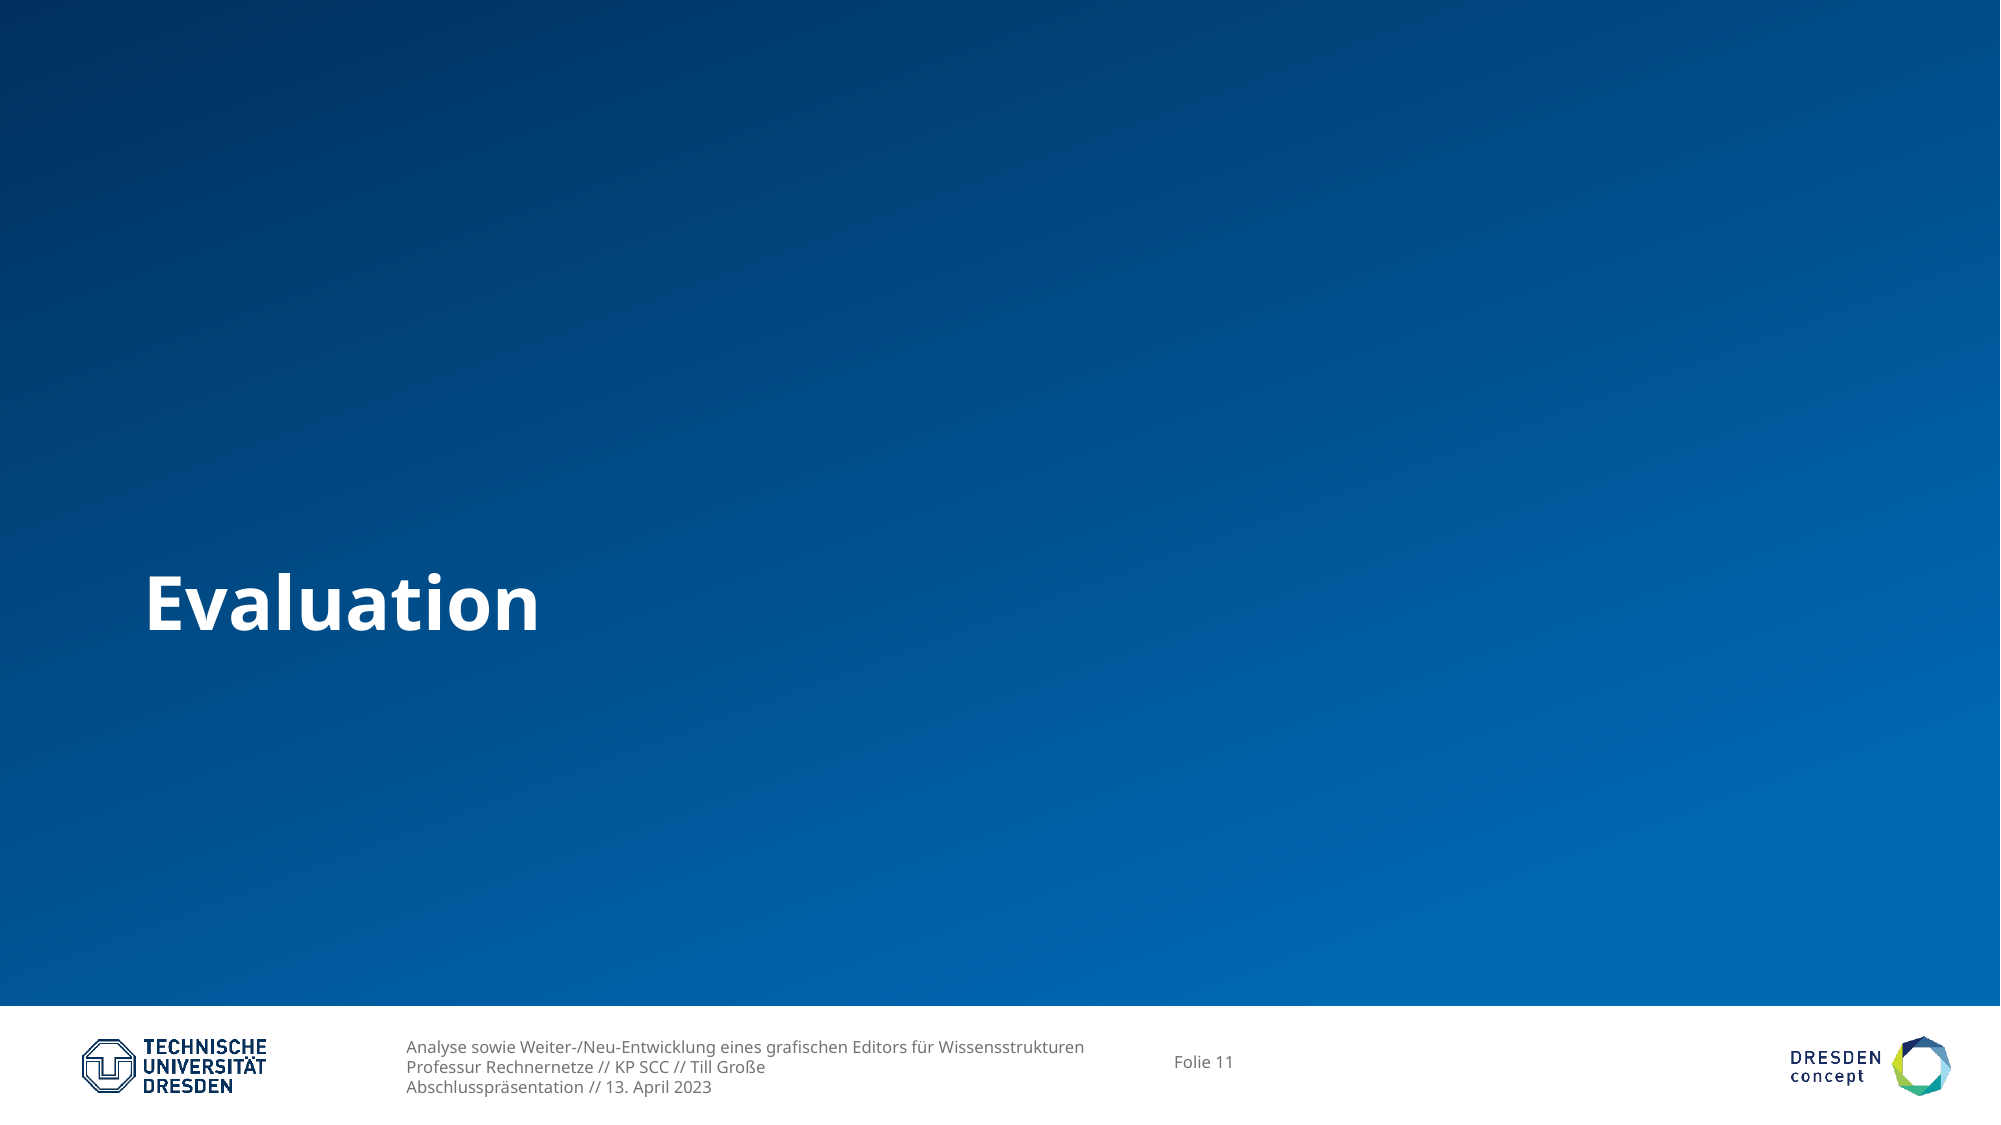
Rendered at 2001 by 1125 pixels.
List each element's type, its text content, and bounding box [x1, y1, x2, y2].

picture [1791, 1036, 1951, 1096]
title Evaluation [143, 555, 546, 647]
picture [82, 1039, 266, 1093]
